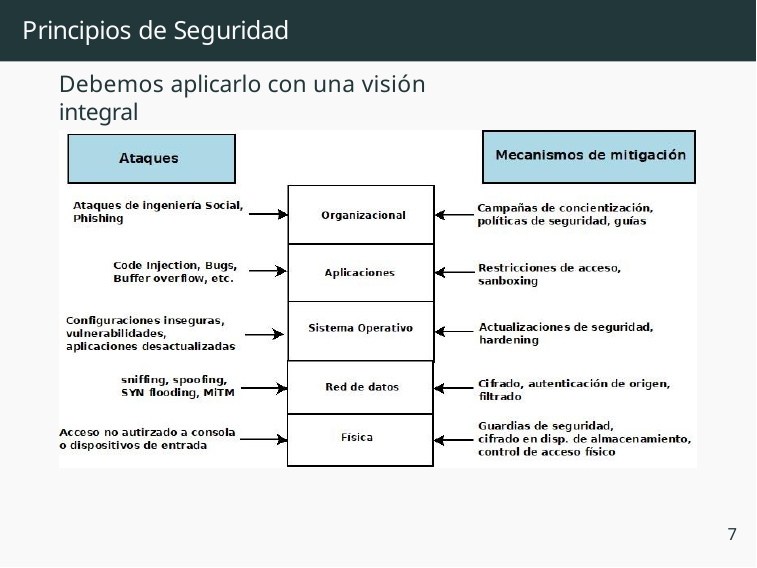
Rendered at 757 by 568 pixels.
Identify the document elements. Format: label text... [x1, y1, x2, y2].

slide_number 7 [712, 521, 743, 568]
text_box [0, 0, 756, 62]
text_box Principios de Seguridad Debemos aplicarlo con una visión integral [20, 12, 488, 125]
picture [58, 129, 697, 468]
